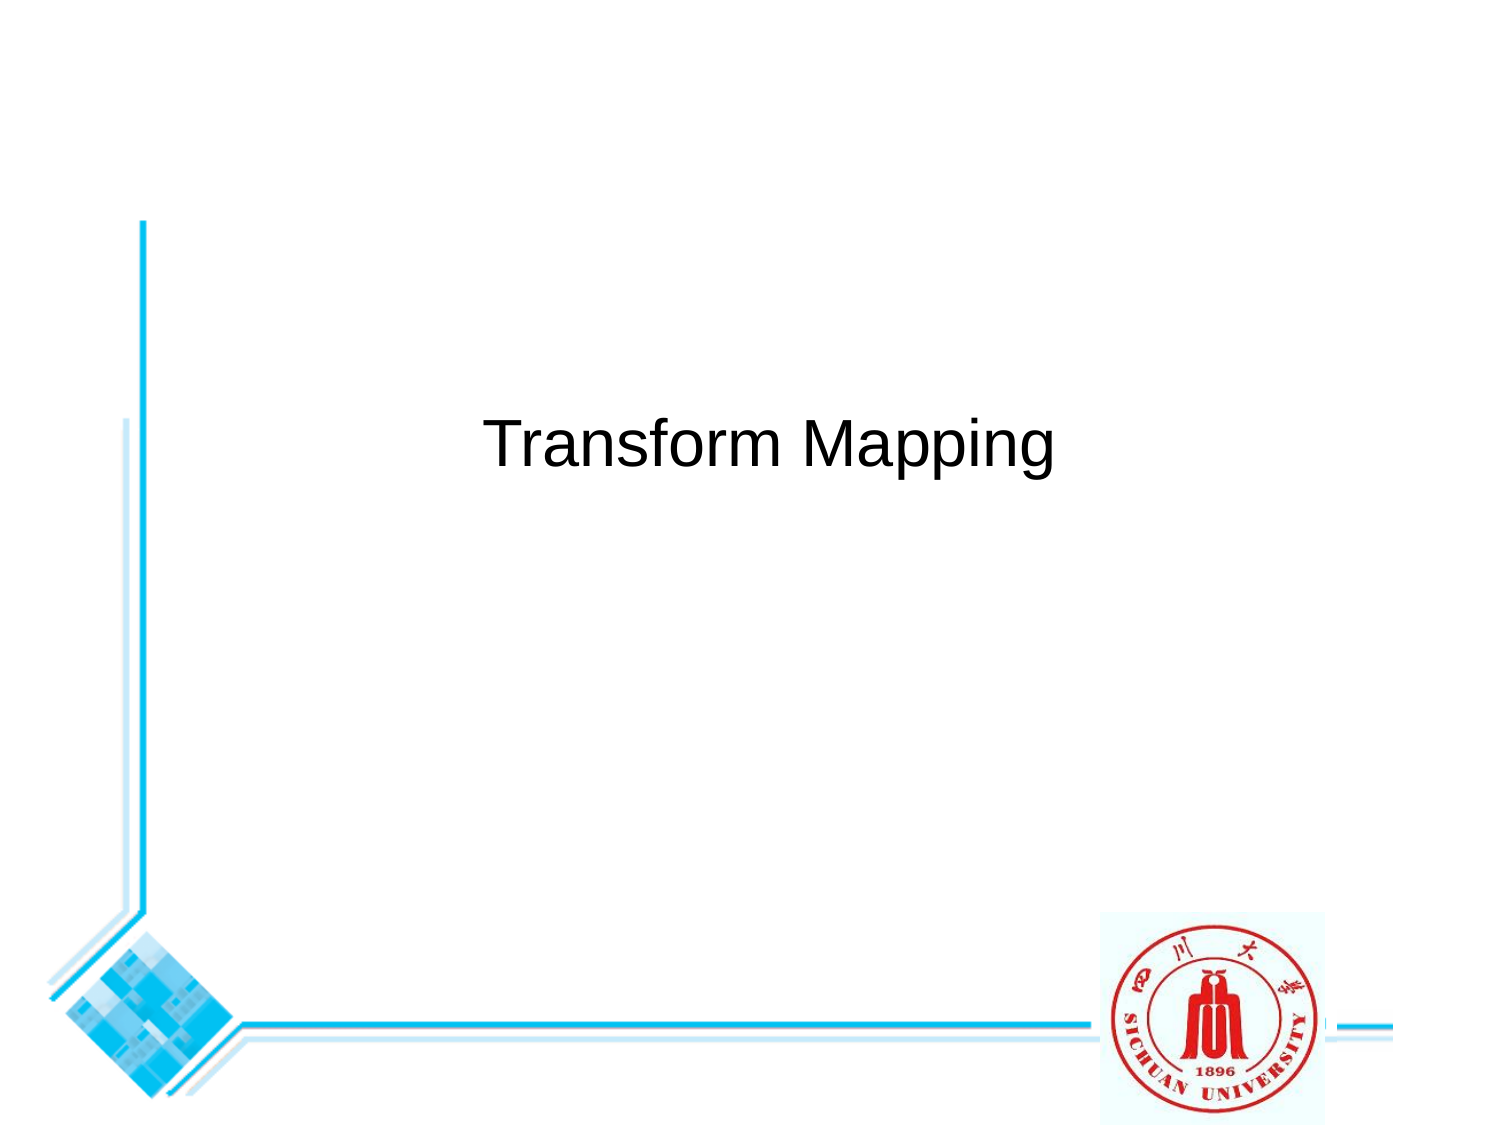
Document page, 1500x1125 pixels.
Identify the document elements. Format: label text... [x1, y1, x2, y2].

picture [35, 209, 1393, 1125]
title Transform Mapping [349, 396, 1077, 593]
